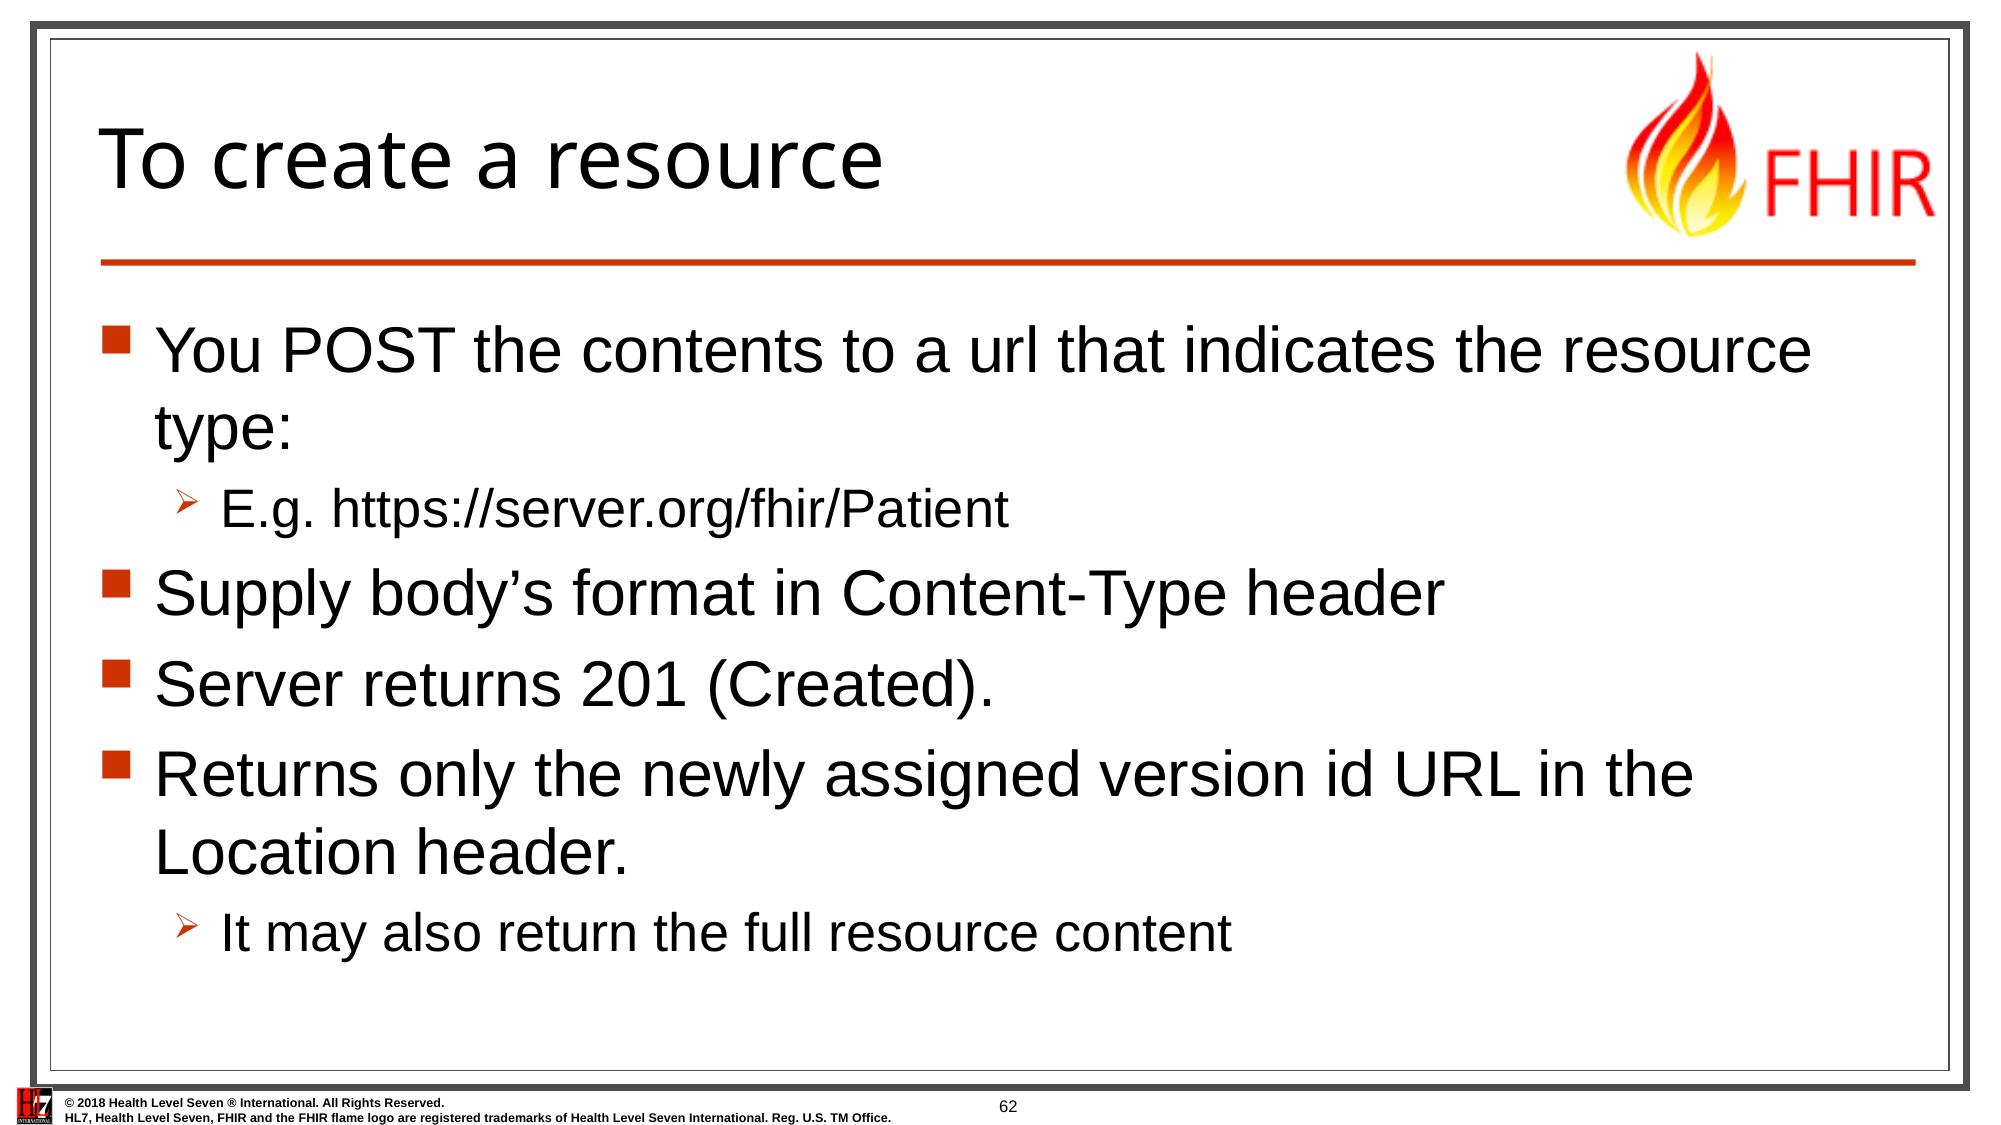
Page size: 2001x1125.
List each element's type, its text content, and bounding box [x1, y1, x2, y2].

picture [16, 1087, 53, 1125]
picture [1613, 41, 1948, 247]
slide_number 62 [949, 1087, 1067, 1125]
list You POST the contents to a url that indicates the resource type: E.g. https://server.org/fhir/Patient Supply body’s format in Content-Type header Server returns 201 (Created). Returns only the newly assigned version id URL in the Location header. It may also return the full resource content [83, 299, 1917, 1026]
title To create a resource [83, 77, 1614, 213]
